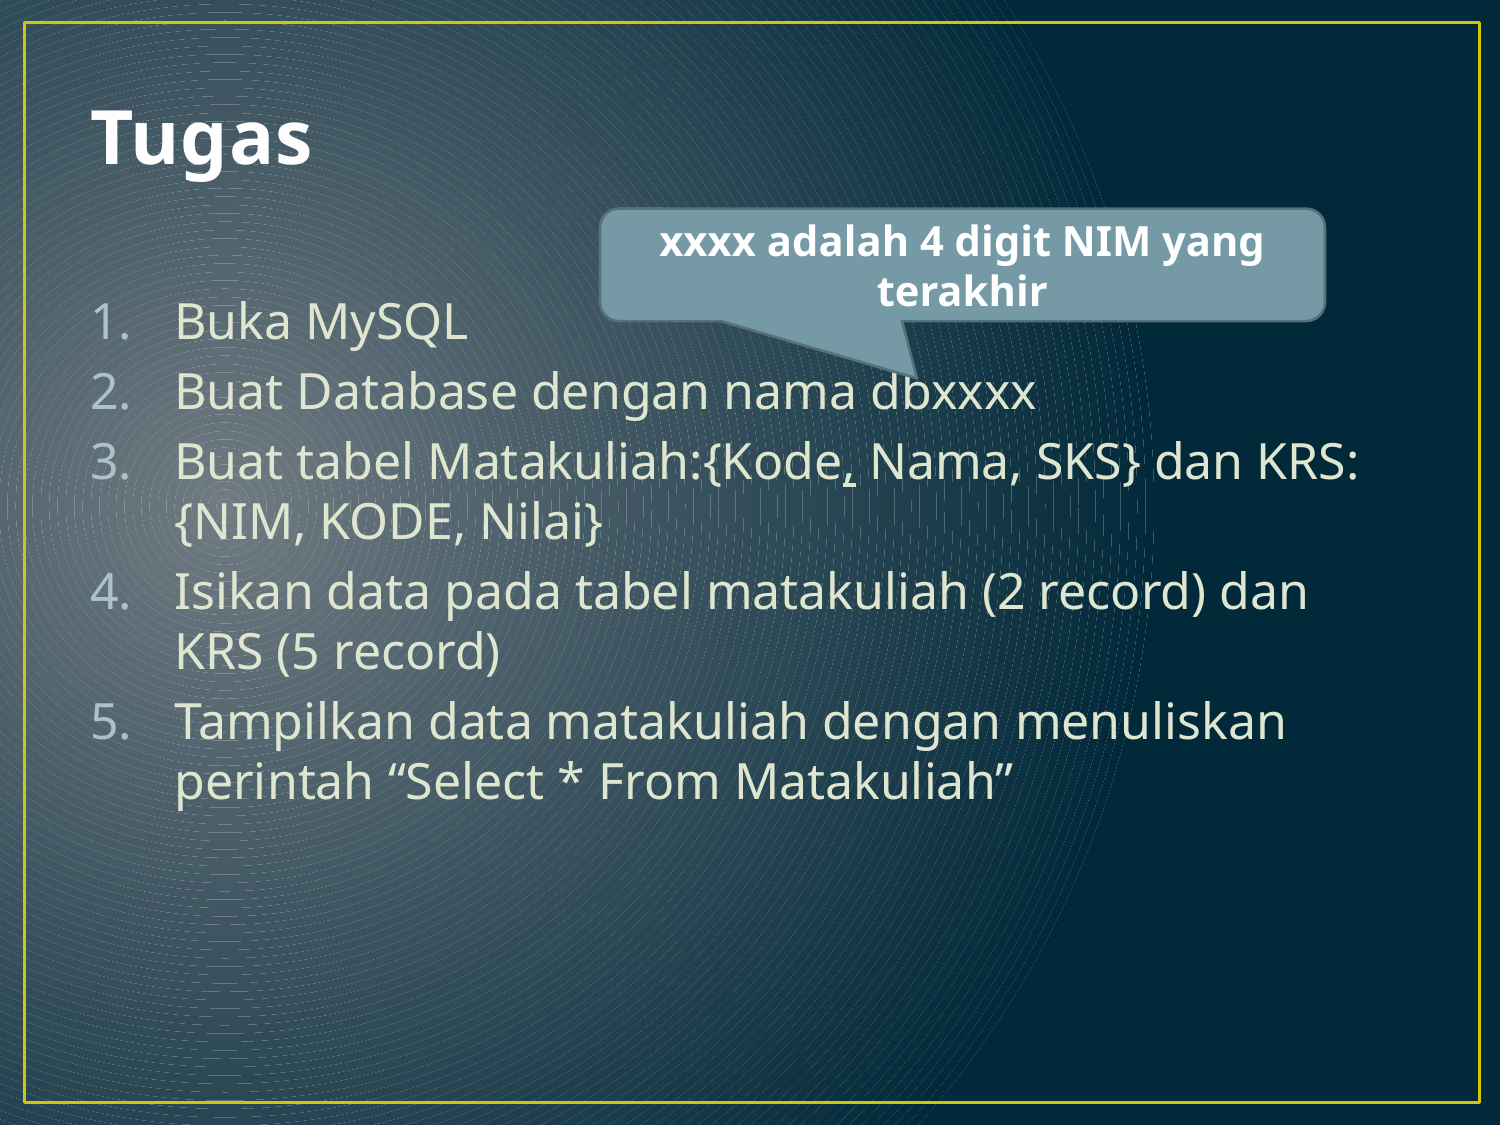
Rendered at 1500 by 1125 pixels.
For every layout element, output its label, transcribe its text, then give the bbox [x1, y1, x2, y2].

text_box xxxx adalah 4 digit NIM yang terakhir [598, 207, 1327, 380]
title Tugas [75, 20, 1313, 188]
list Buka MySQL Buat Database dengan nama dbxxxx Buat tabel Matakuliah:{Kode, Nama, SKS} dan KRS:{NIM, KODE, Nilai} Isikan data pada tabel matakuliah (2 record) dan KRS (5 record) Tampilkan data matakuliah dengan menuliskan perintah “Select * From Matakuliah” [75, 282, 1425, 1006]
